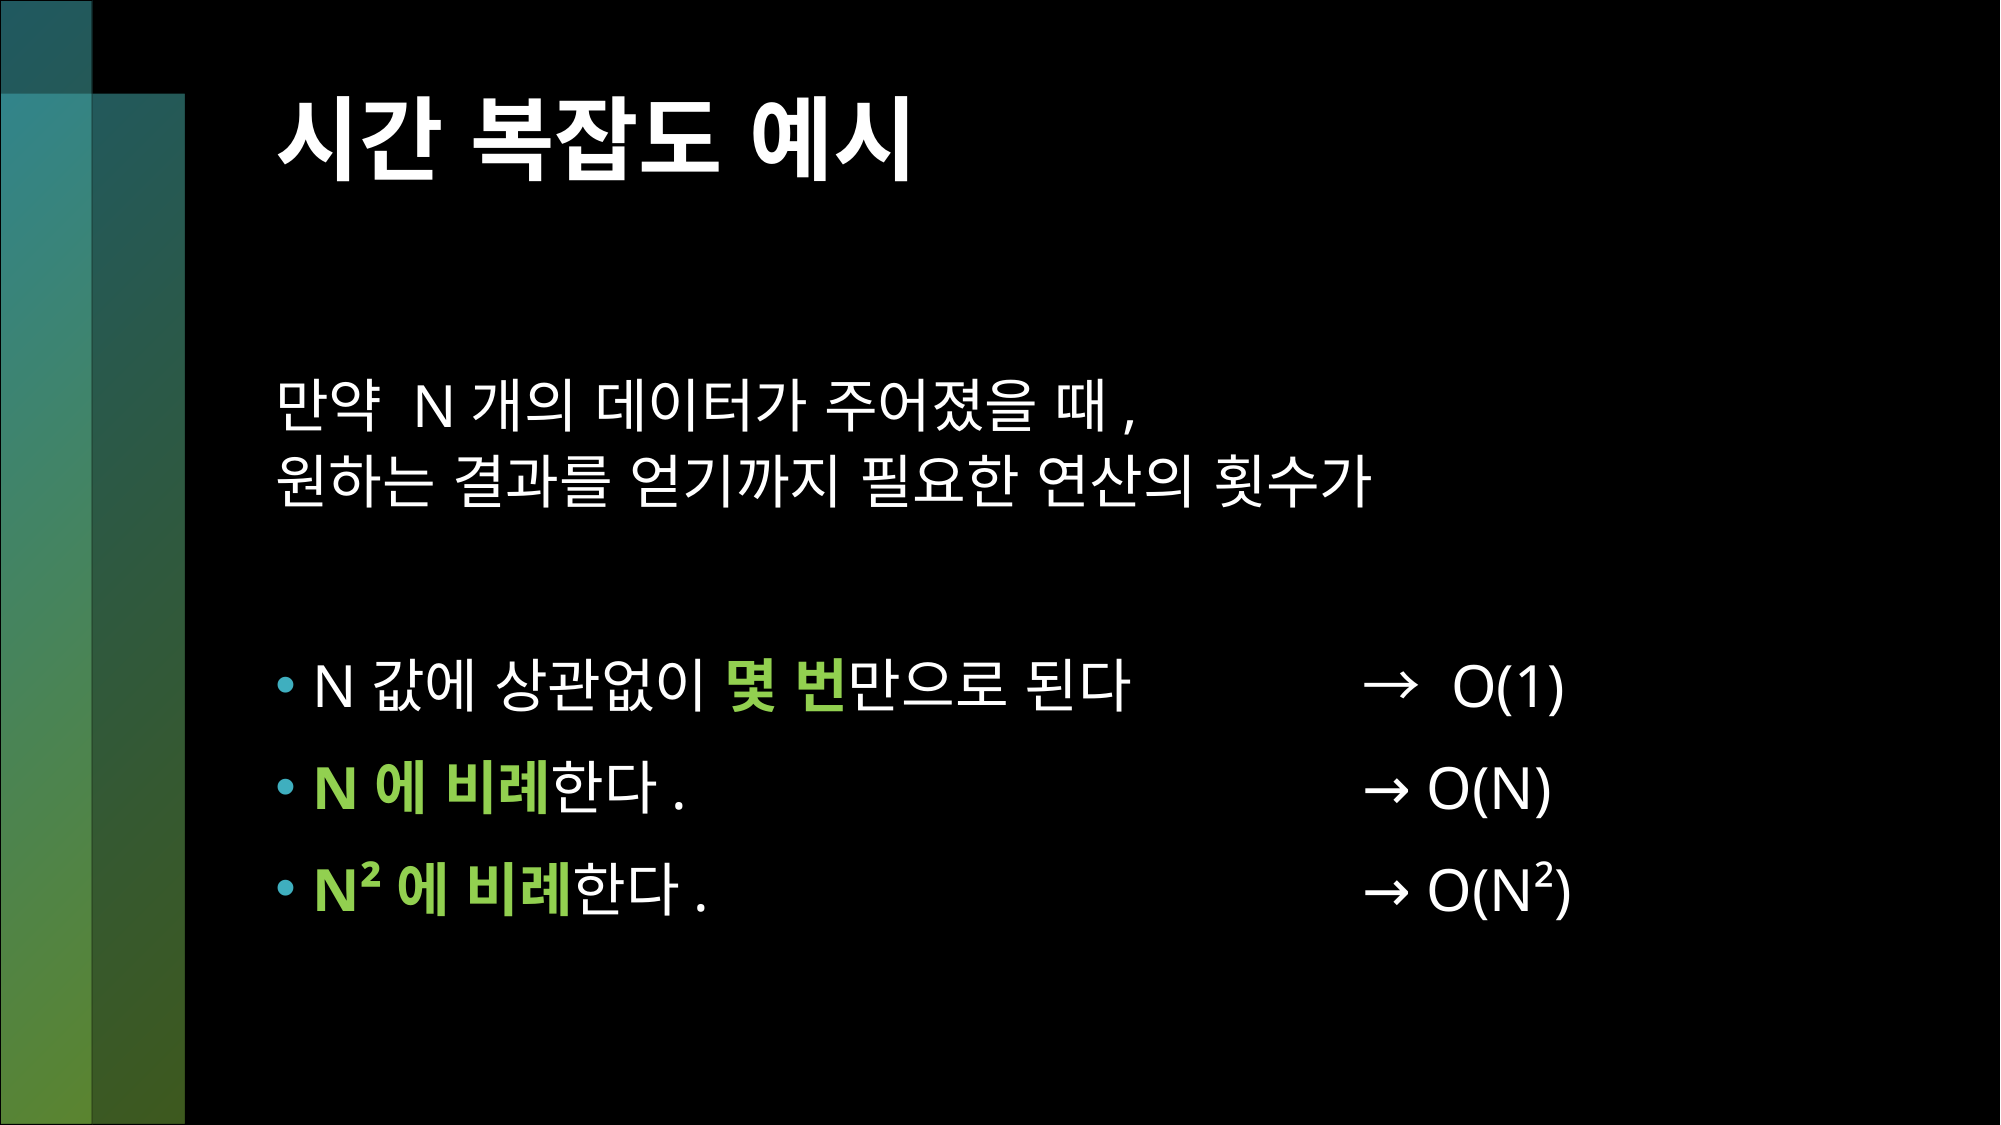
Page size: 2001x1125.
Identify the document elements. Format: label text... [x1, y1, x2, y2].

list 만약 N개의 데이터가 주어졌을 때, 원하는 결과를 얻기까지 필요한 연산의 횟수가 N값에 상관없이 몇 번만으로 된다 → O(1) N에 비례한다. → O(N) N²에 비례한다. → O(N²) [260, 354, 1970, 1051]
title 시간 복잡도 예시 [260, 74, 1817, 329]
